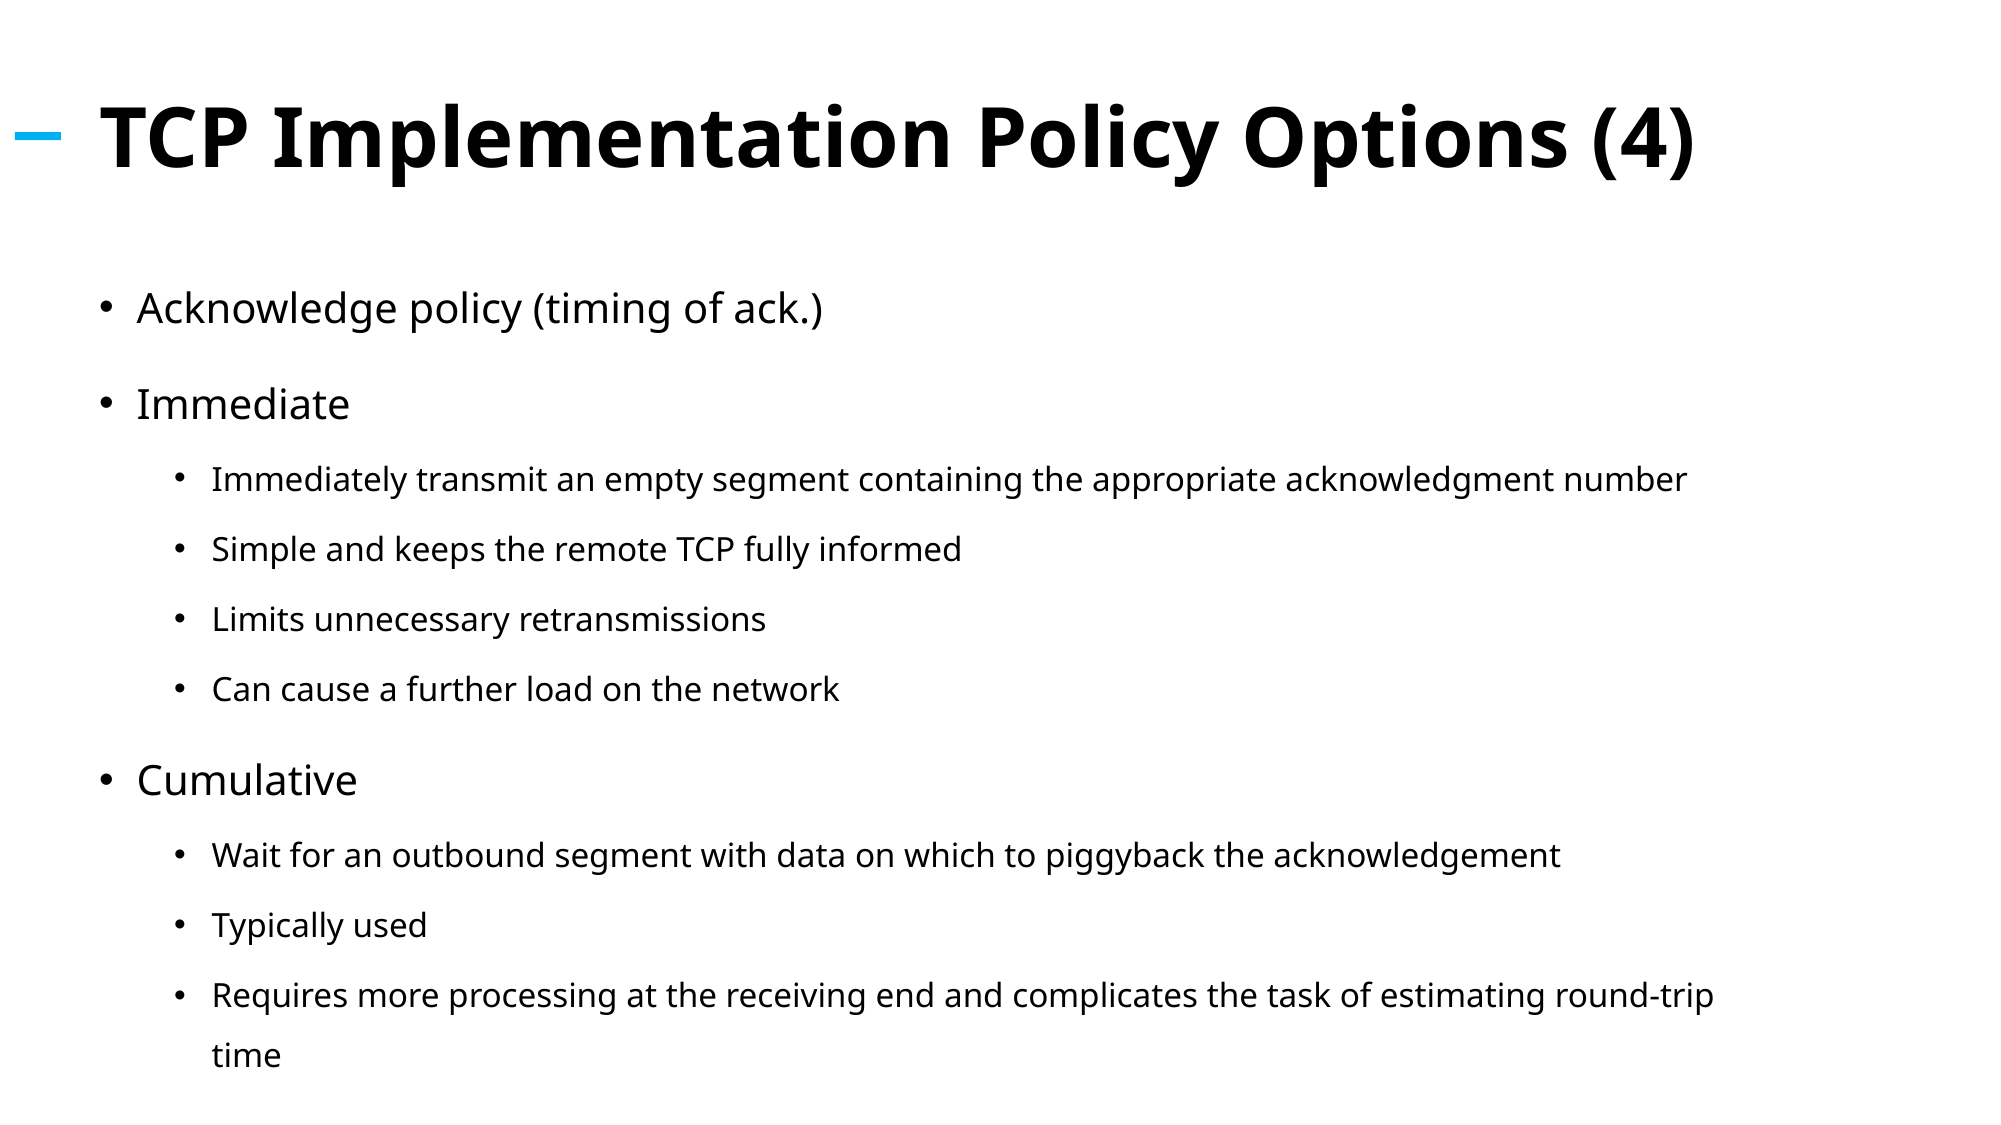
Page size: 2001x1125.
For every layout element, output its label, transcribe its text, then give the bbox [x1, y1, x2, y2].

text_box [14, 131, 62, 141]
title TCP Implementation Policy Options (4) [84, 31, 1916, 249]
list Acknowledge policy (timing of ack.) Immediate Immediately transmit an empty segment containing the appropriate acknowledgment number Simple and keeps the remote TCP fully informed Limits unnecessary retransmissions Can cause a further load on the network Cumulative Wait for an outbound segment with data on which to piggyback the acknowledgement Typically used Requires more processing at the receiving end and complicates the task of estimating round-trip time [84, 248, 1810, 1110]
